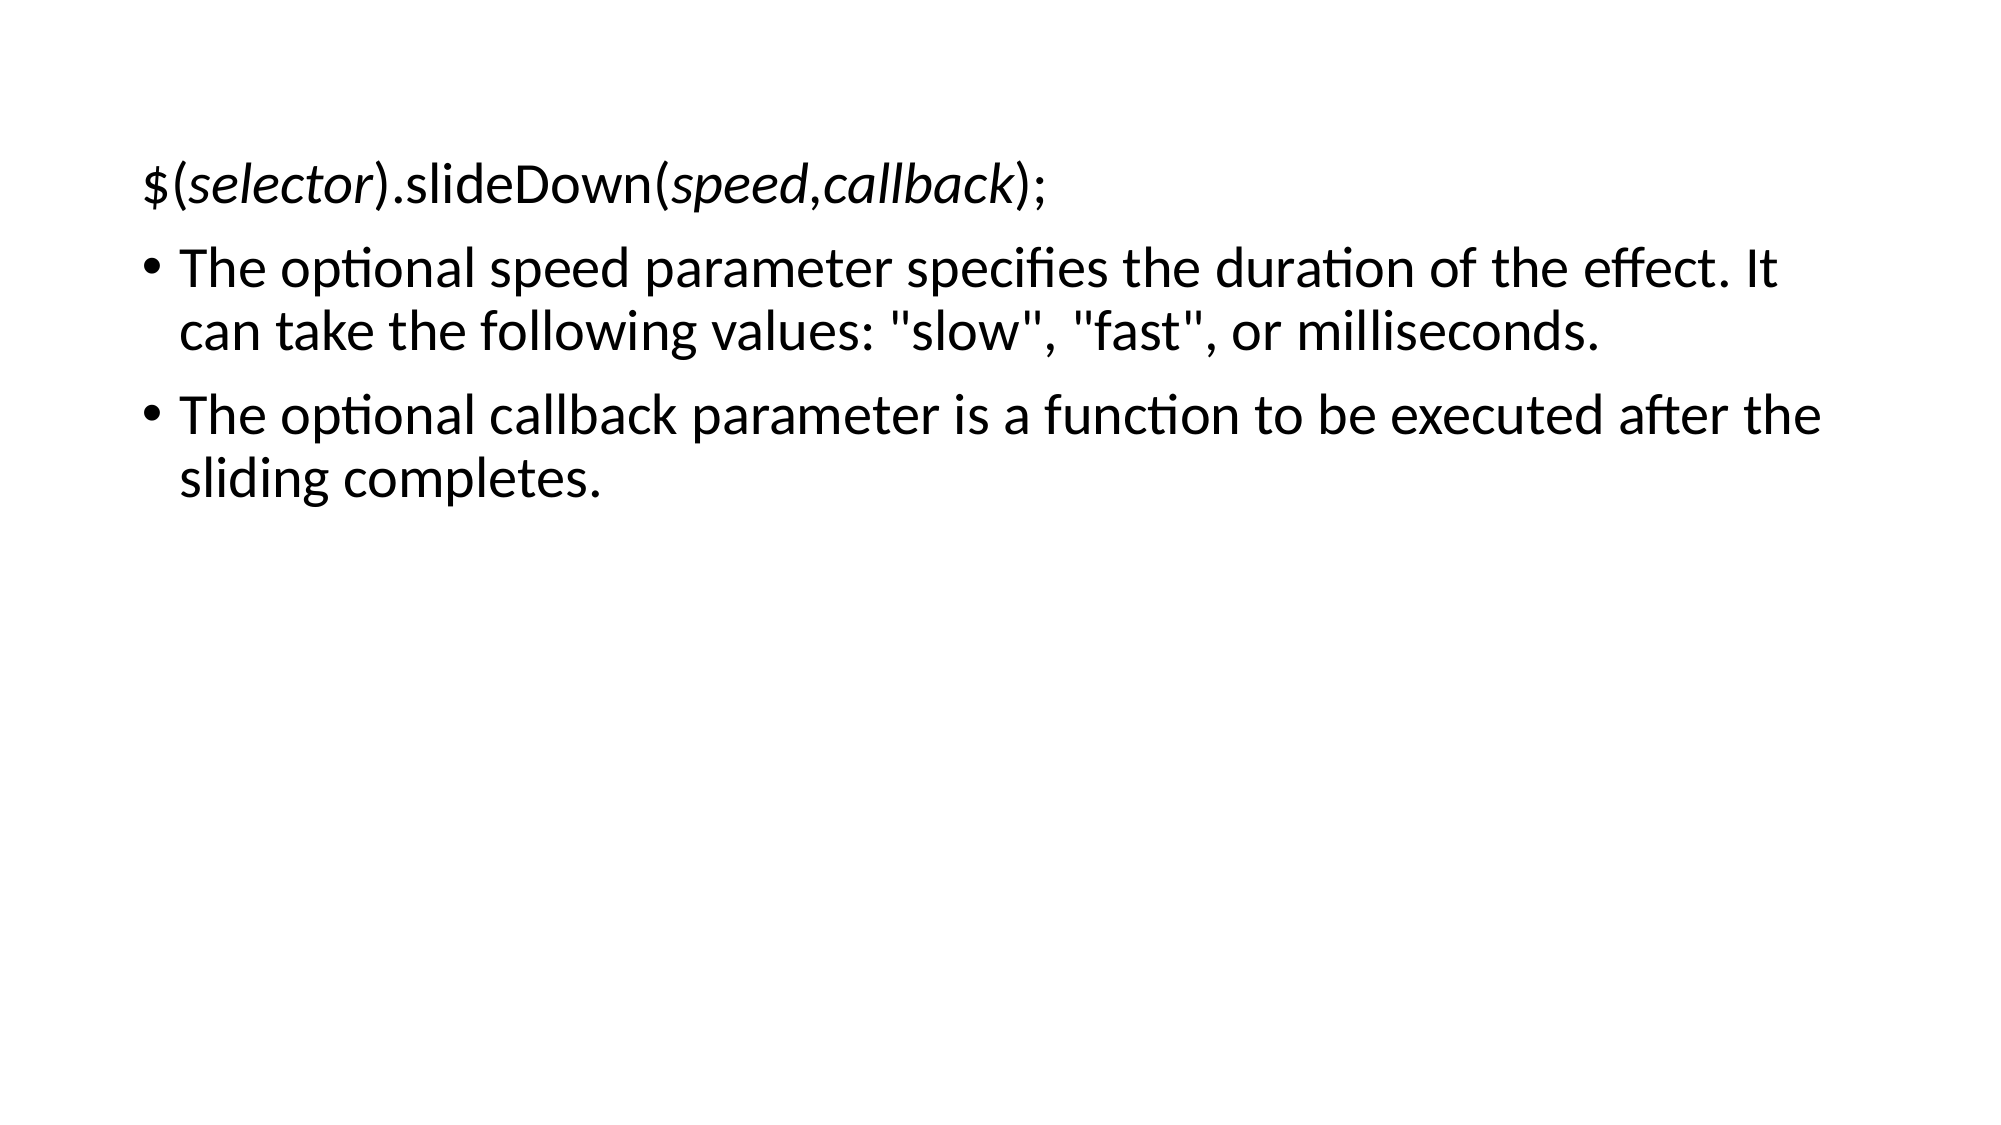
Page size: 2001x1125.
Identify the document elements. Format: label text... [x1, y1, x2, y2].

list $(selector).slideDown(speed,callback); The optional speed parameter specifies the duration of the effect. It can take the following values: "slow", "fast", or milliseconds. The optional callback parameter is a function to be executed after the sliding completes. [126, 145, 1852, 860]
